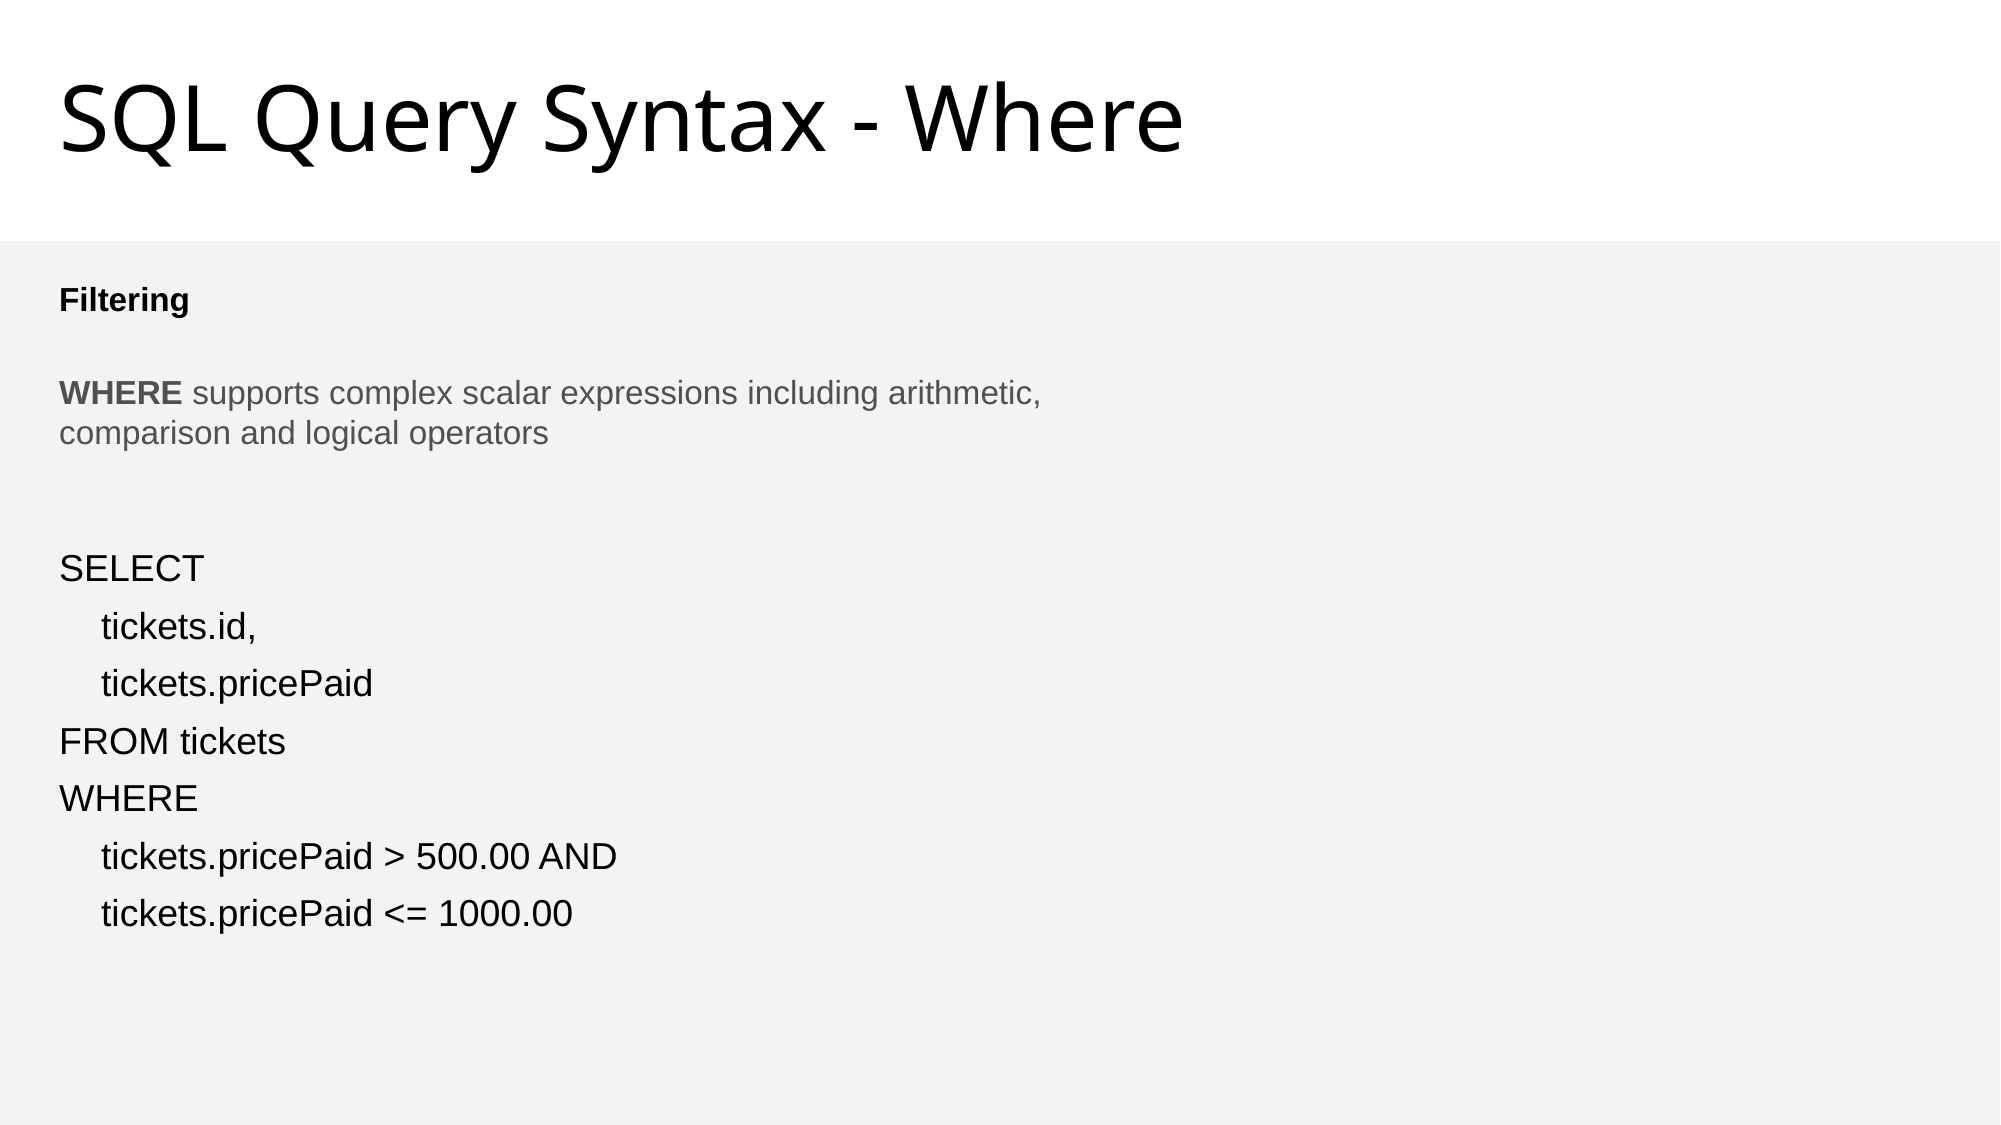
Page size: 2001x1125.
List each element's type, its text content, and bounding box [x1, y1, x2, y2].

title SQL Query Syntax - Where [44, 47, 1957, 196]
text_box SELECT tickets.id, tickets.pricePaid FROM tickets WHERE tickets.pricePaid > 500.00 AND tickets.pricePaid <= 1000.00 [44, 536, 945, 942]
text_box Filtering WHERE supports complex scalar expressions including arithmetic, comparison and logical operators [44, 270, 1198, 459]
